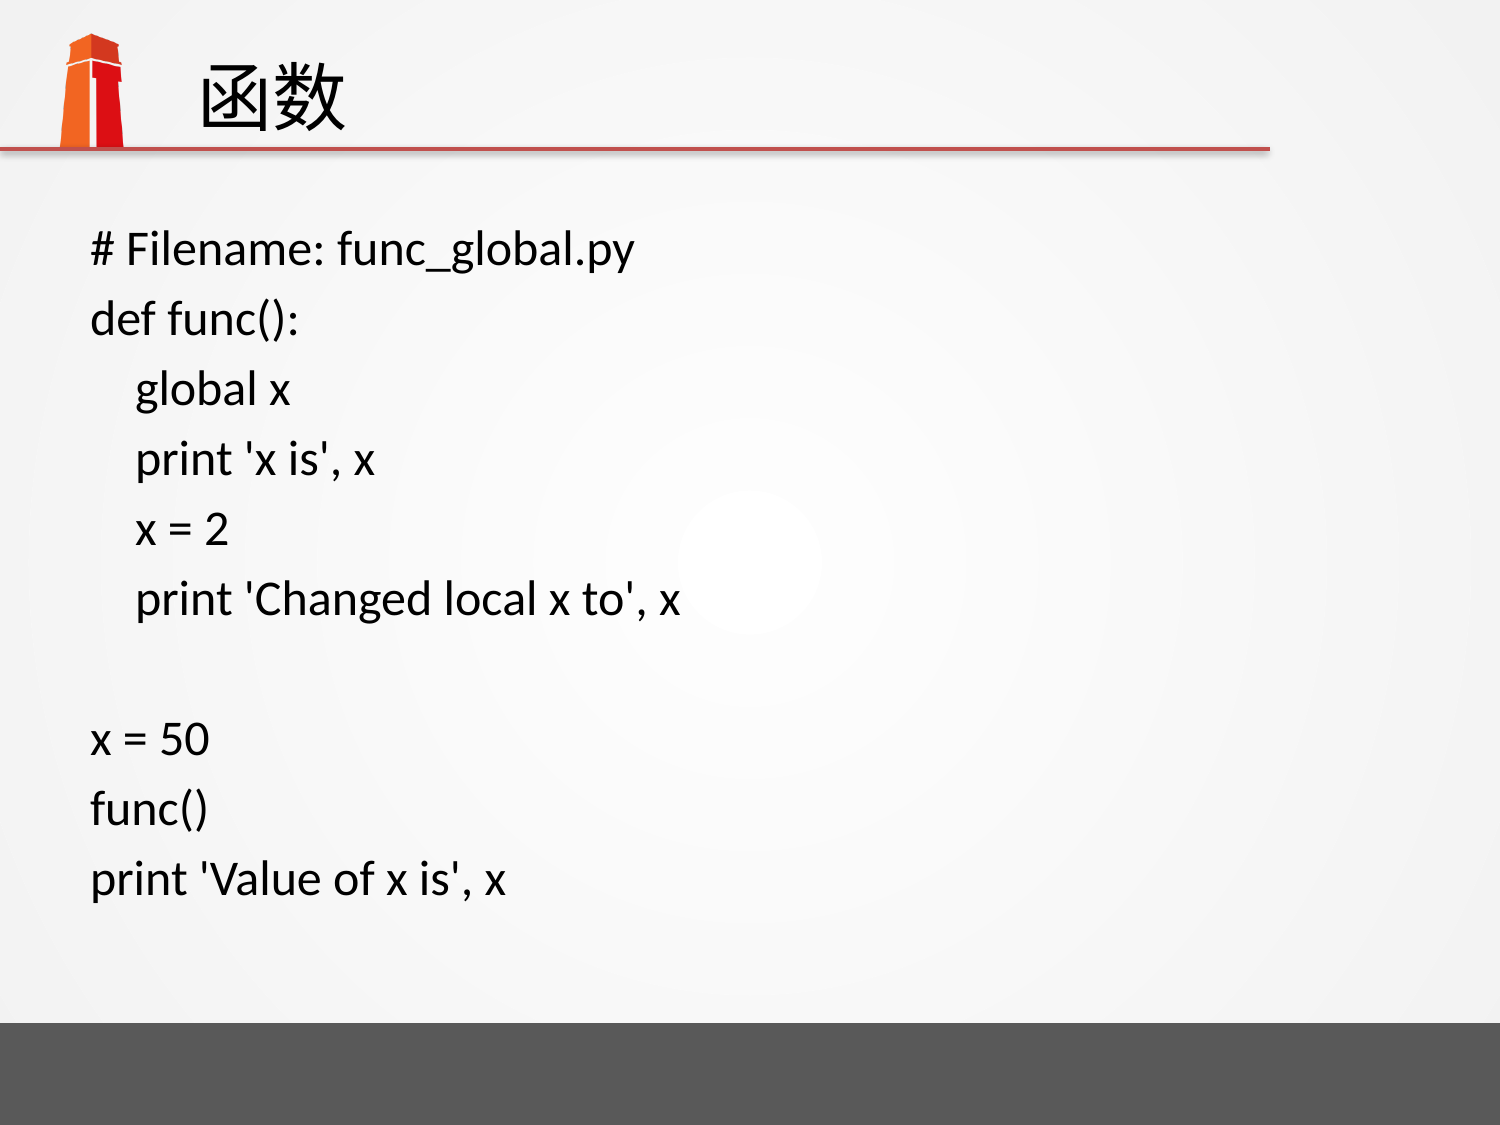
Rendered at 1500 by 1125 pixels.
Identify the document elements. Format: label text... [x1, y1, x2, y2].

picture [16, 11, 166, 147]
title 函数 [183, 42, 1270, 149]
list # Filename: func_global.py def func(): global x print 'x is', x x = 2 print 'Changed local x to', x x = 50 func() print 'Value of x is', x [75, 208, 1425, 1005]
